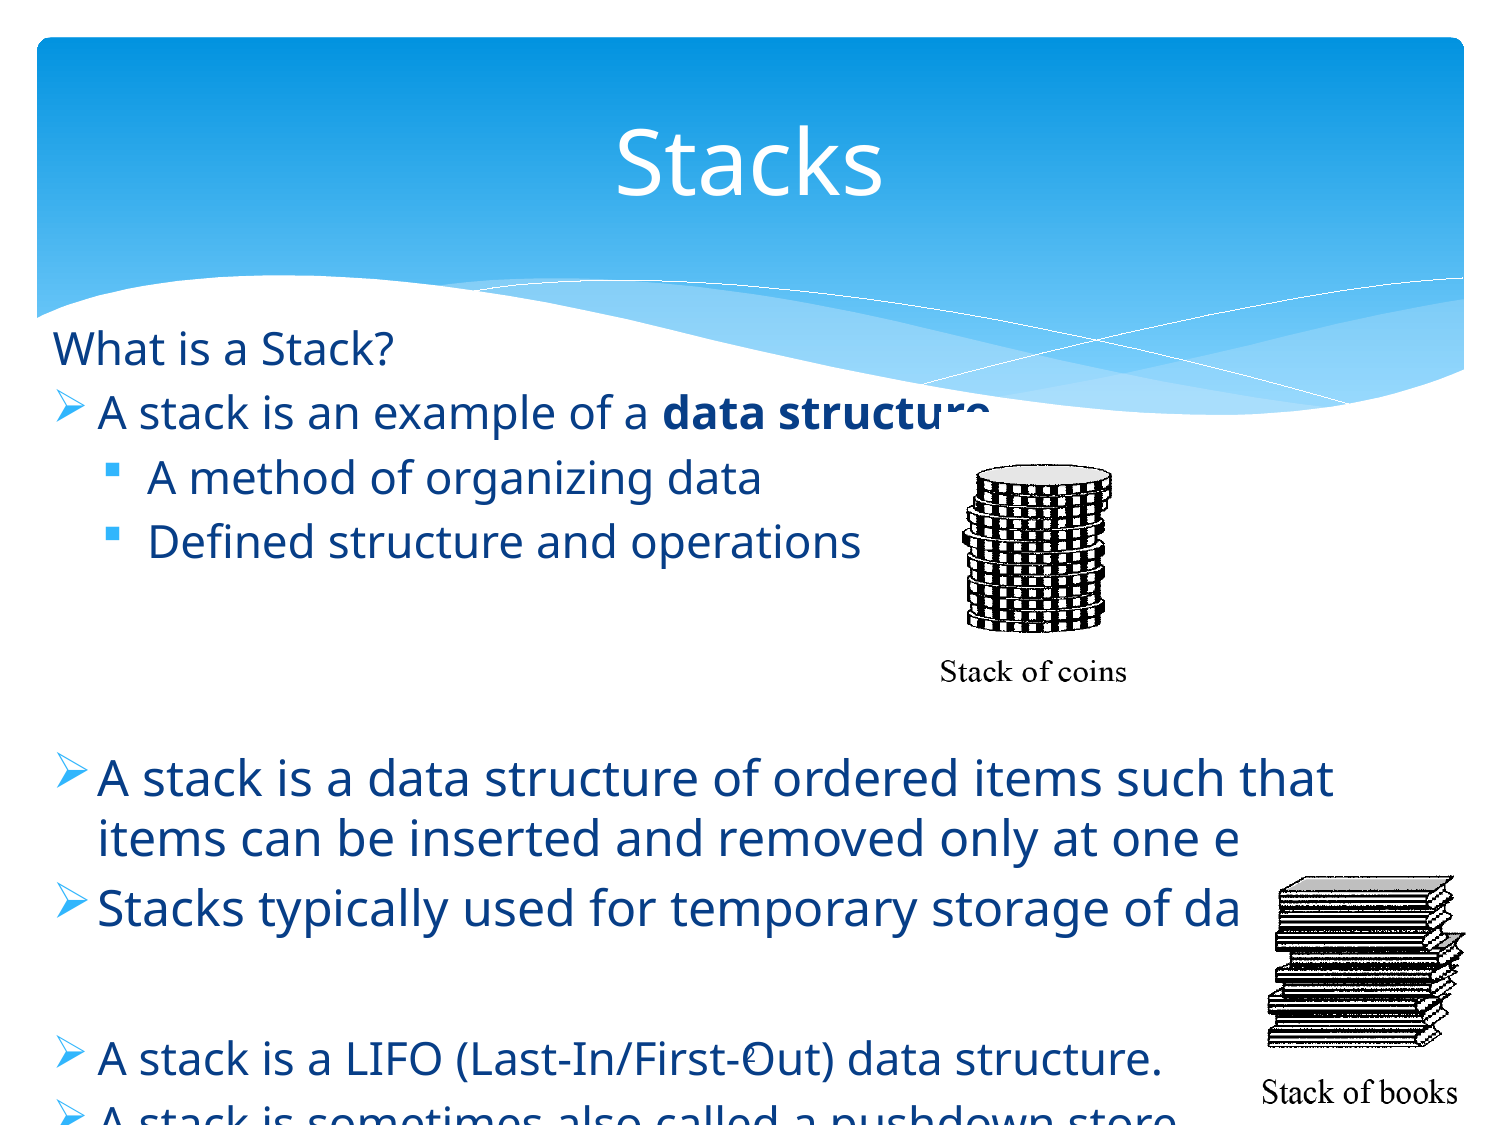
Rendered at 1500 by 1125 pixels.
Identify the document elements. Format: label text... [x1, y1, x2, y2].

picture [938, 412, 1138, 690]
list What is a Stack? A stack is an example of a data structure A method of organizing data Defined structure and operations A stack is a data structure of ordered items such that items can be inserted and removed only at one end. Stacks typically used for temporary storage of data. A stack is a LIFO (Last-In/First-Out) data structure. A stack is sometimes also called a pushdown store. [37, 312, 1463, 1125]
title Stacks [75, 55, 1425, 261]
slide_number 2 [654, 1025, 846, 1086]
picture [1237, 797, 1496, 1113]
